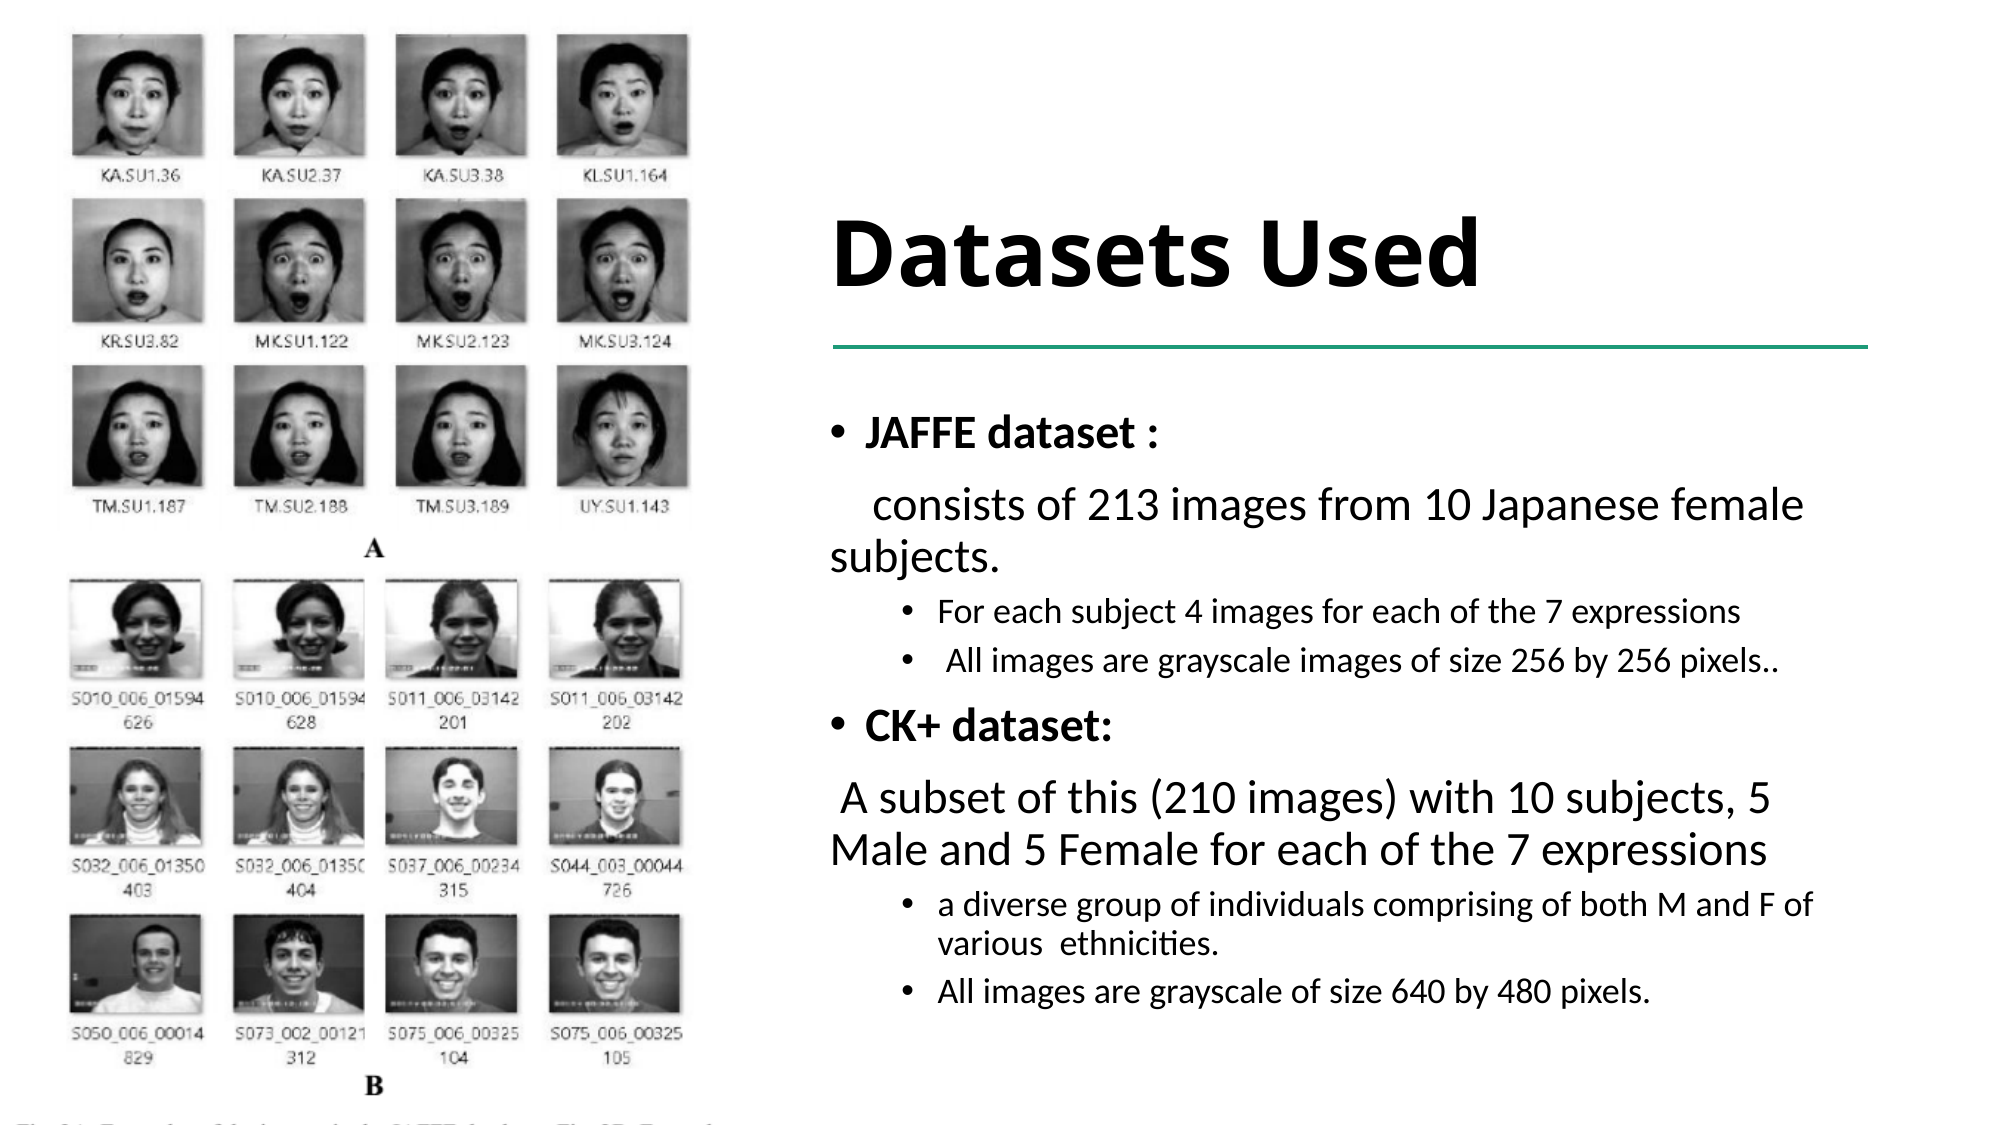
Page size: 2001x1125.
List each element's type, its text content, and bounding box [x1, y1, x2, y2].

list JAFFE dataset : consists of 213 images from 10 Japanese female subjects. For each subject 4 images for each of the 7 expressions All images are grayscale images of size 256 by 256 pixels.. CK+ dataset: A subset of this (210 images) with 10 subjects, 5 Male and 5 Female for each of the 7 expressions a diverse group of individuals comprising of both M and F of various ethnicities. All images are grayscale of size 640 by 480 pixels. [814, 399, 1895, 1021]
picture [0, 0, 761, 1125]
title Datasets Used [814, 103, 1895, 315]
